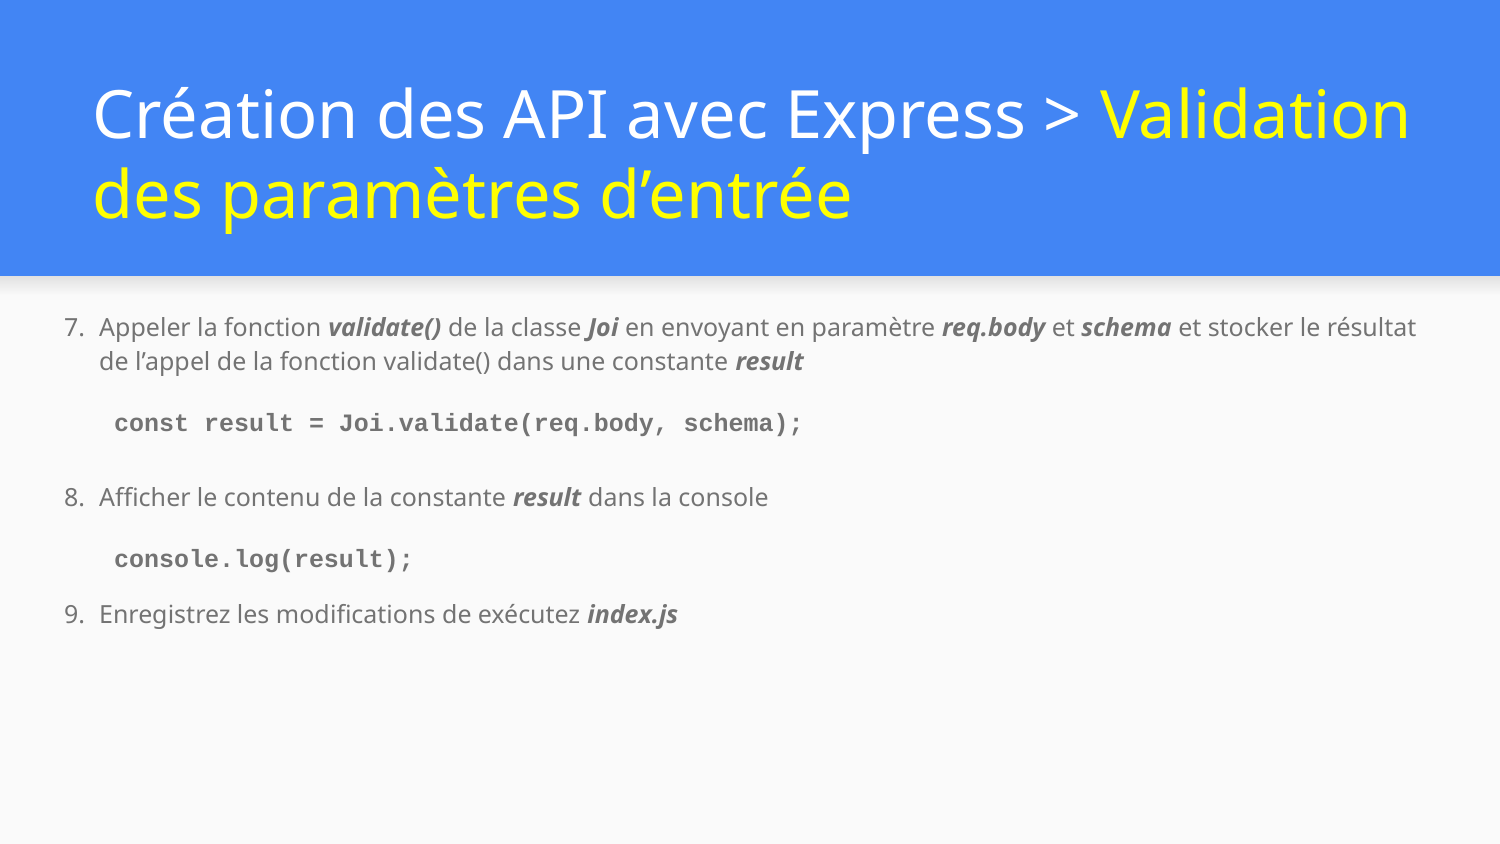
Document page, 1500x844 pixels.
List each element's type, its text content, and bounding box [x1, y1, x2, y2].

list Appeler la fonction validate() de la classe Joi en envoyant en paramètre req.body et schema et stocker le résultat de l’appel de la fonction validate() dans une constante result const result = Joi.validate(req.body, schema); Afficher le contenu de la constante result dans la console console.log(result); Enregistrez les modifications de exécutez index.js [24, 291, 1459, 844]
title Création des API avec Express > Validation des paramètres d’entrée [77, 121, 1459, 248]
